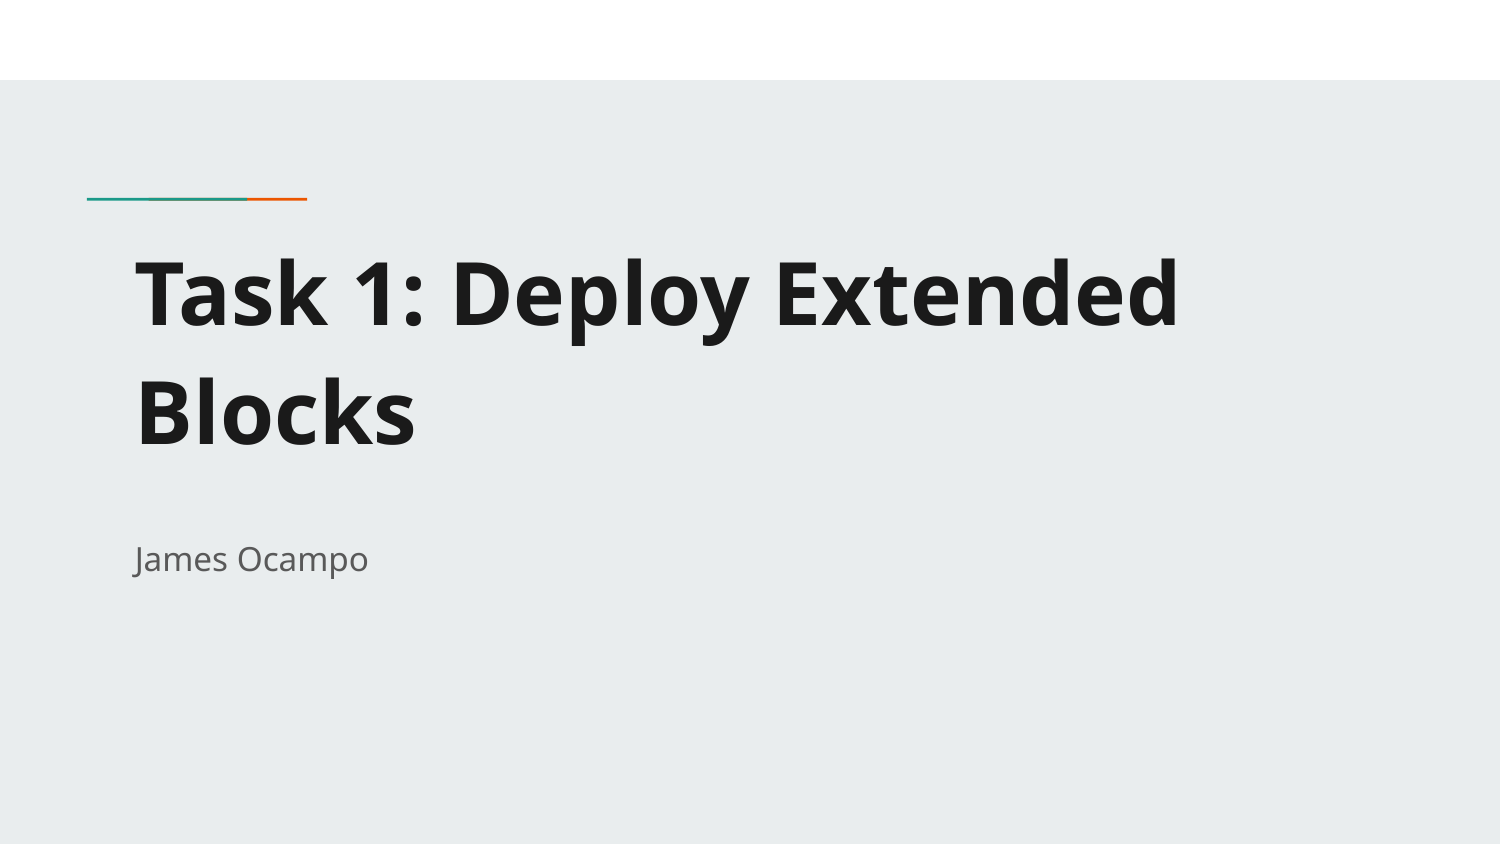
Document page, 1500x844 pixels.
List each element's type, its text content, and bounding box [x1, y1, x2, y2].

title Task 1: Deploy Extended Blocks [119, 216, 1381, 490]
subtitle James Ocampo [119, 520, 1381, 610]
